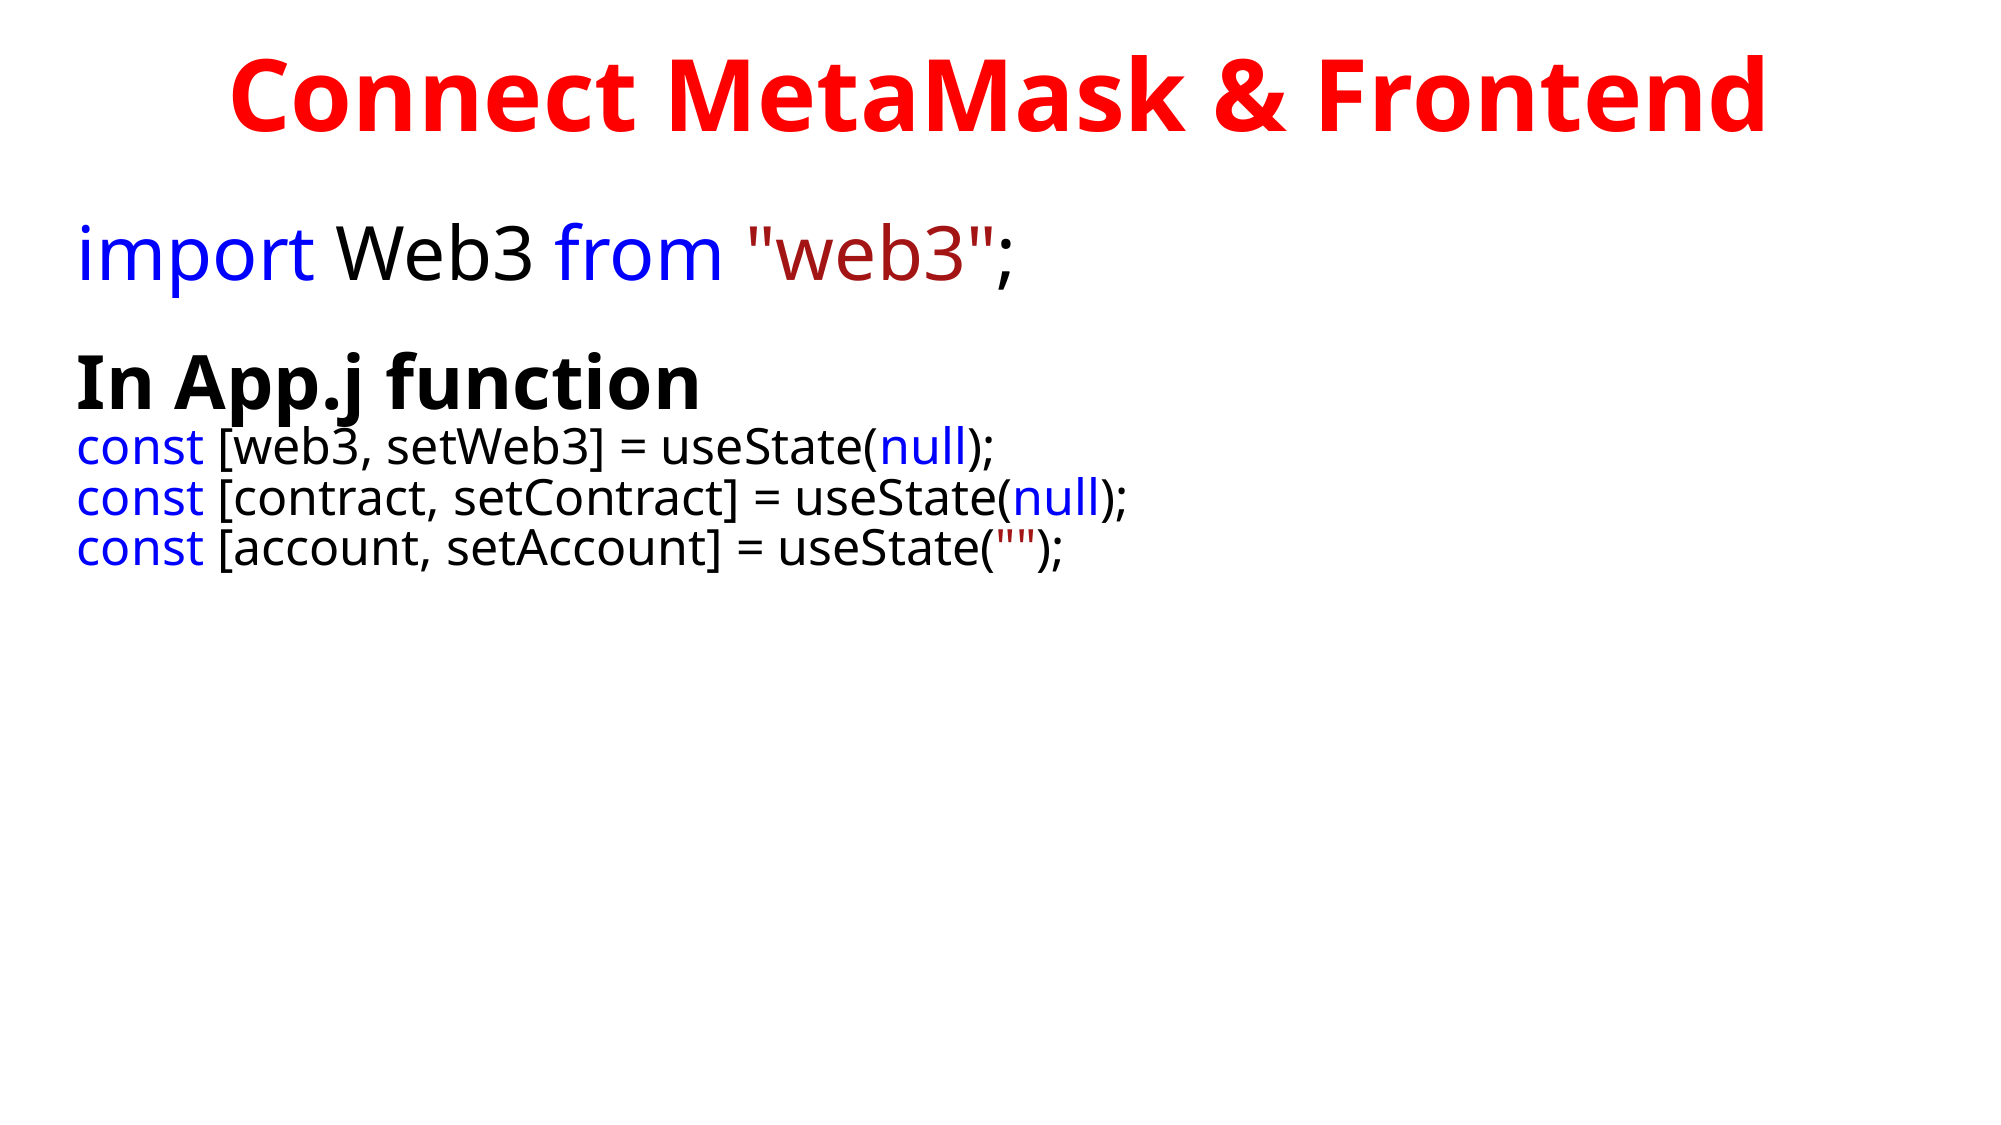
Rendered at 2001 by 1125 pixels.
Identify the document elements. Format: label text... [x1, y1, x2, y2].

title Connect MetaMask & Frontend [137, 16, 1863, 167]
list import Web3 from "web3"; In App.j function const [web3, setWeb3] = useState(null); const [contract, setContract] = useState(null); const [account, setAccount] = useState(""); [61, 179, 1977, 1014]
